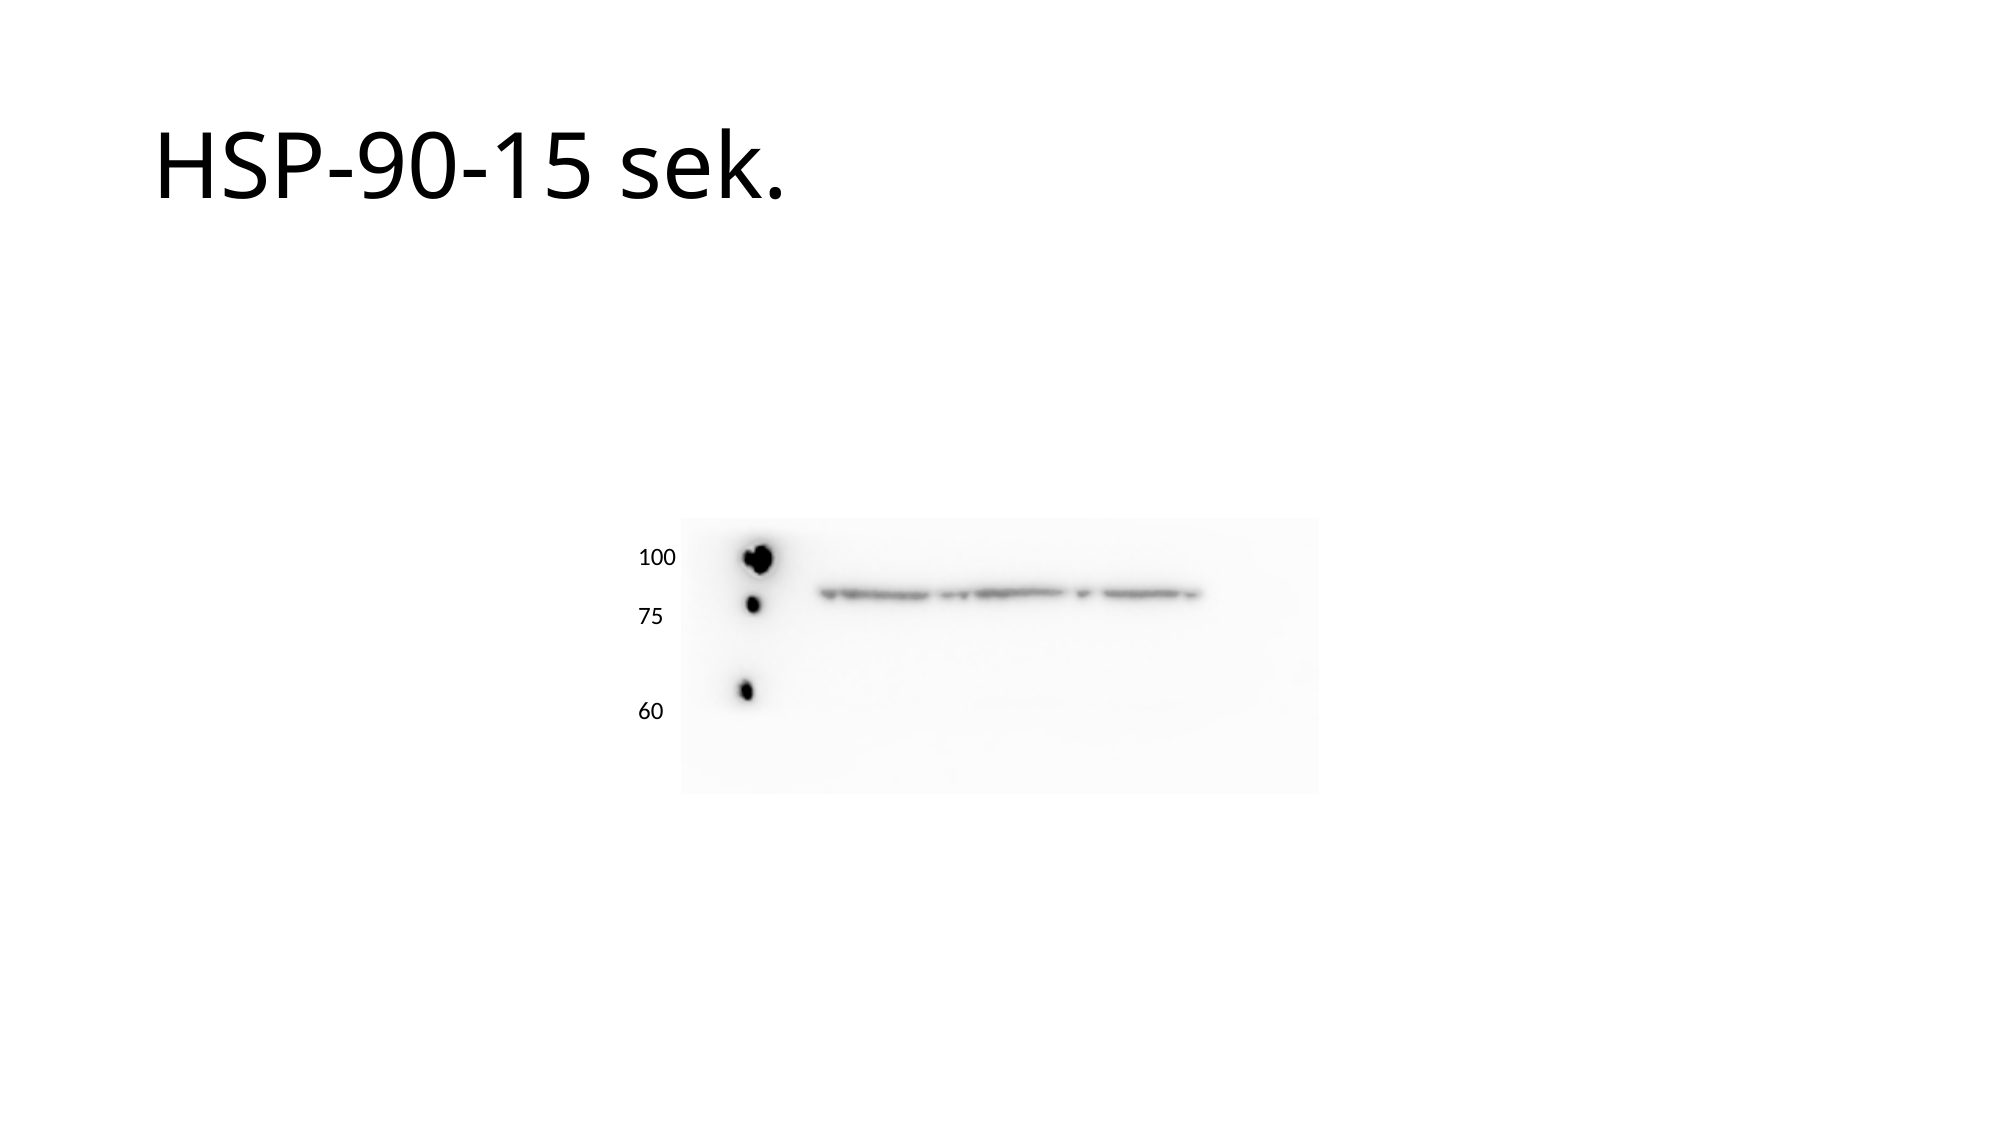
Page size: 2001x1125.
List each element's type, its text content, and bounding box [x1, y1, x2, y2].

title HSP-90-15 sek. [137, 59, 1863, 278]
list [681, 518, 1319, 794]
text_box 60 [623, 687, 681, 733]
text_box 100 [623, 533, 681, 578]
text_box 75 [623, 592, 681, 638]
